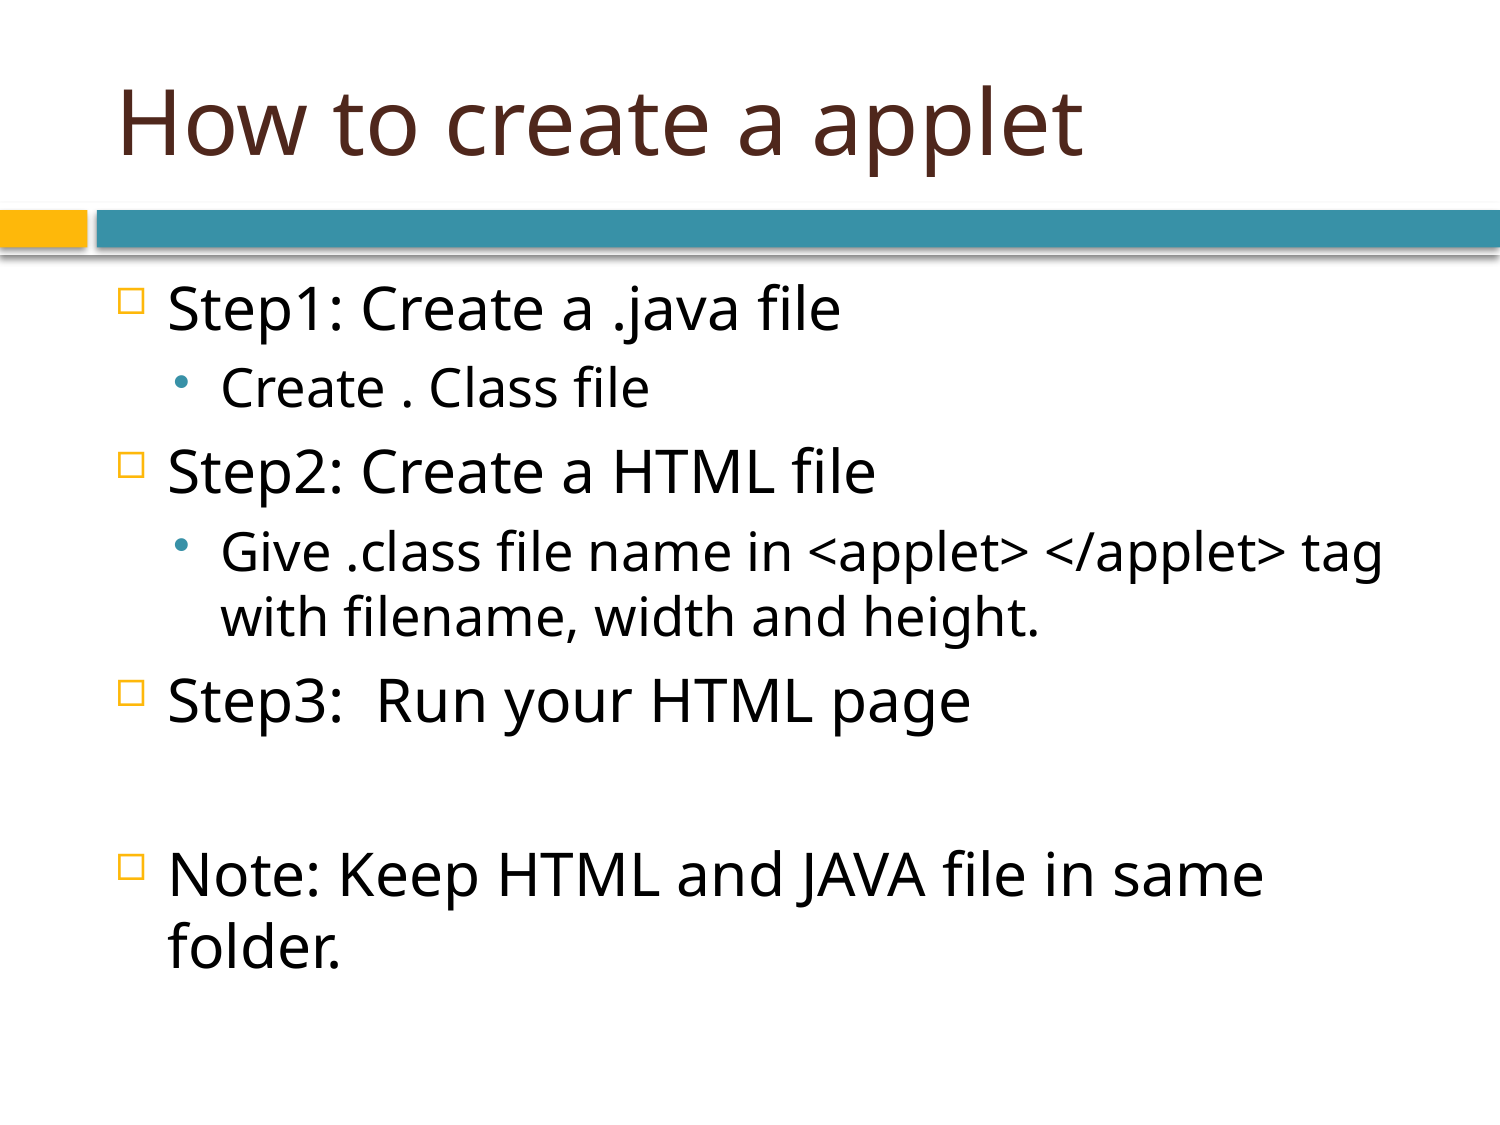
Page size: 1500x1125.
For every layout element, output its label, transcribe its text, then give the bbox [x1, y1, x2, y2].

list Step1: Create a .java file Create . Class file Step2: Create a HTML file Give .class file name in <applet> </applet> tag with filename, width and height. Step3: Run your HTML page Note: Keep HTML and JAVA file in same folder. [100, 262, 1438, 1000]
title How to create a applet [100, 37, 1438, 200]
